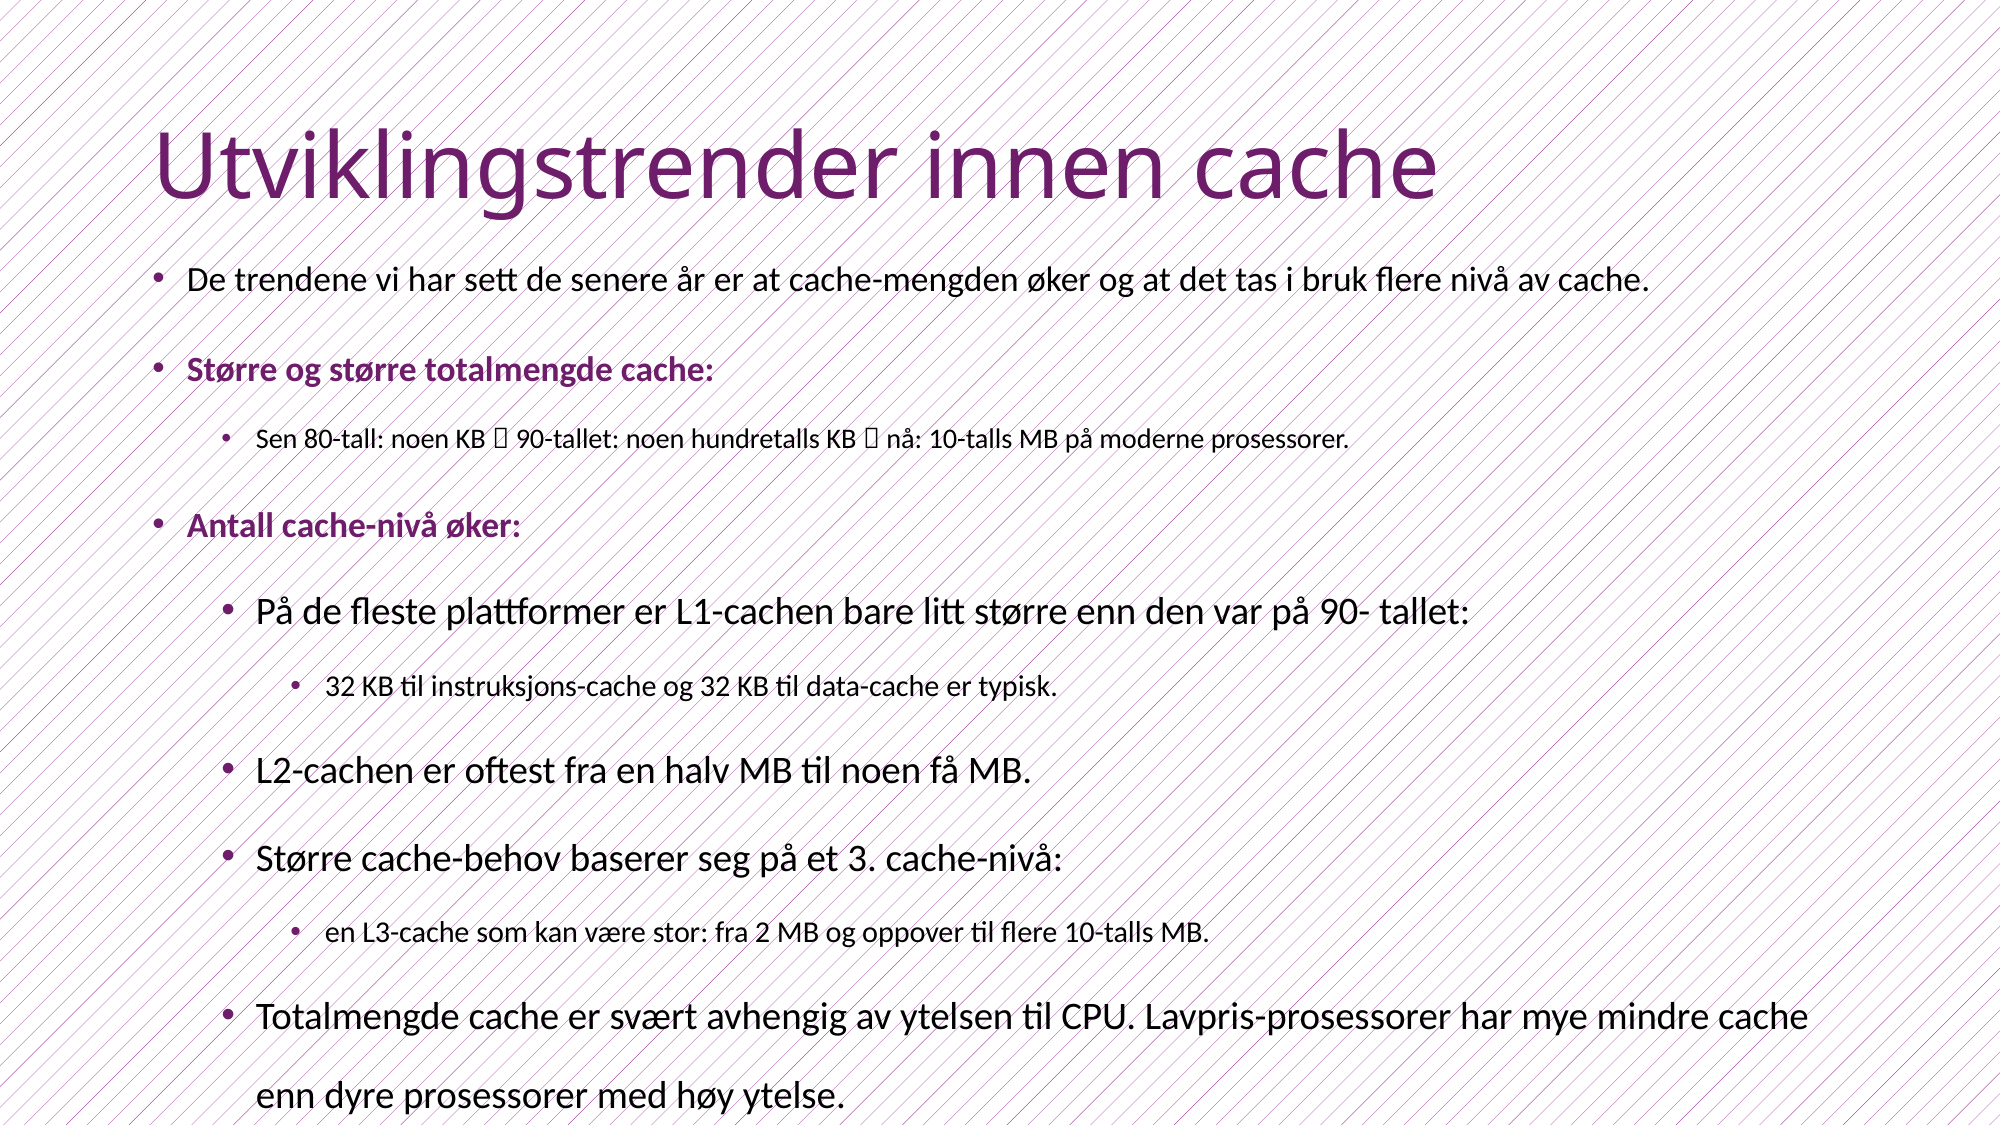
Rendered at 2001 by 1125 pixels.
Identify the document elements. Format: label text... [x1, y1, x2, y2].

title Utviklingstrender innen cache [137, 59, 1863, 218]
list De trendene vi har sett de senere år er at cache-mengden øker og at det tas i bruk flere nivå av cache. Større og større totalmengde cache: Sen 80-tall: noen KB  90-tallet: noen hundretalls KB  nå: 10-talls MB på moderne prosessorer. Antall cache-nivå øker: På de fleste plattformer er L1-cachen bare litt større enn den var på 90- tallet: 32 KB til instruksjons-cache og 32 KB til data-cache er typisk. L2-cachen er oftest fra en halv MB til noen få MB. Større cache-behov baserer seg på et 3. cache-nivå: en L3-cache som kan være stor: fra 2 MB og oppover til flere 10-talls MB. Totalmengde cache er svært avhengig av ytelsen til CPU. Lavpris-prosessorer har mye mindre cache enn dyre prosessorer med høy ytelse. [137, 218, 1863, 1125]
